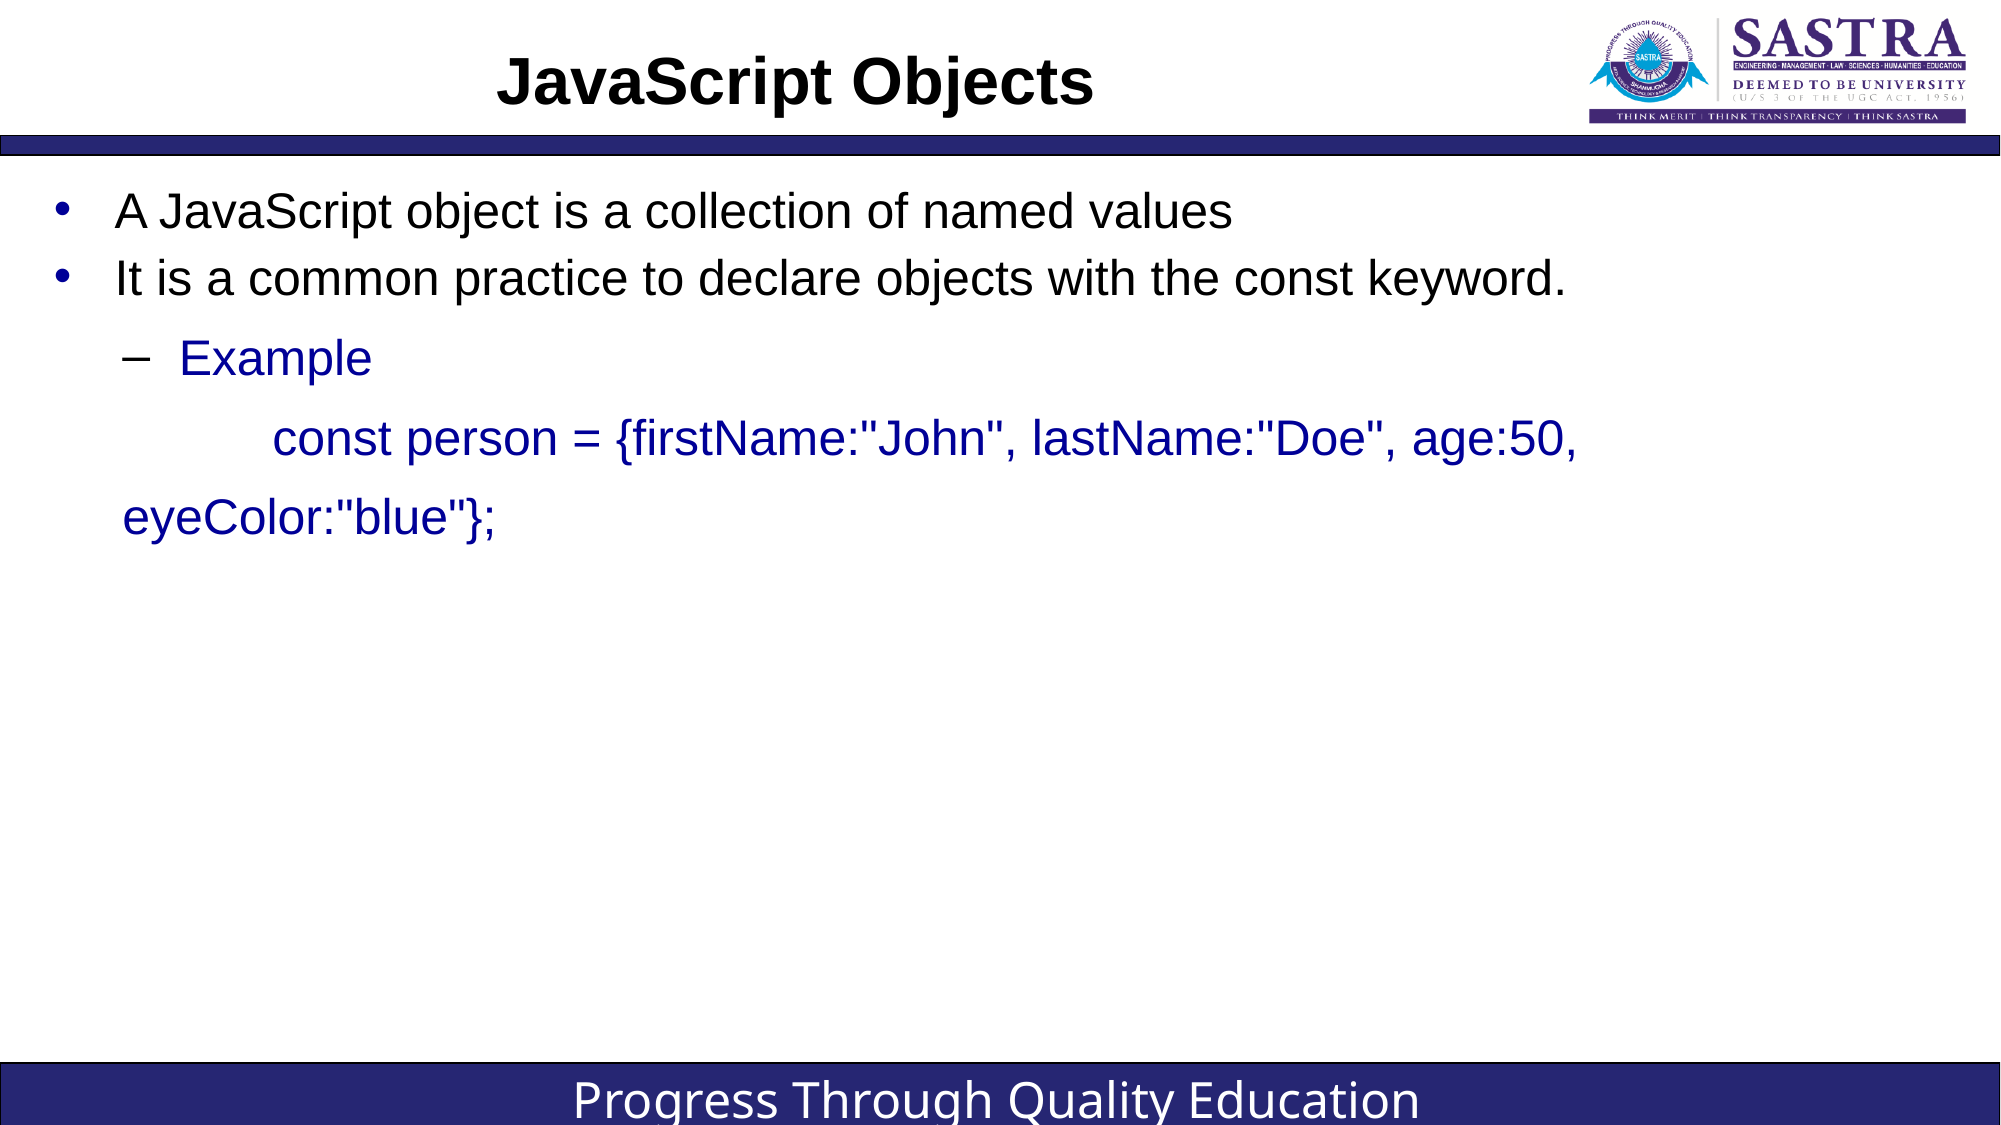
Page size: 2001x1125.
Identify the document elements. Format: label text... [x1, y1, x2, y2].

title JavaScript Objects [37, 29, 1556, 119]
picture [1566, 10, 1989, 130]
list A JavaScript object is a collection of named values It is a common practice to declare objects with the const keyword. Example const person = {firstName:"John", lastName:"Doe", age:50, eyeColor:"blue"}; [33, 162, 1967, 1032]
